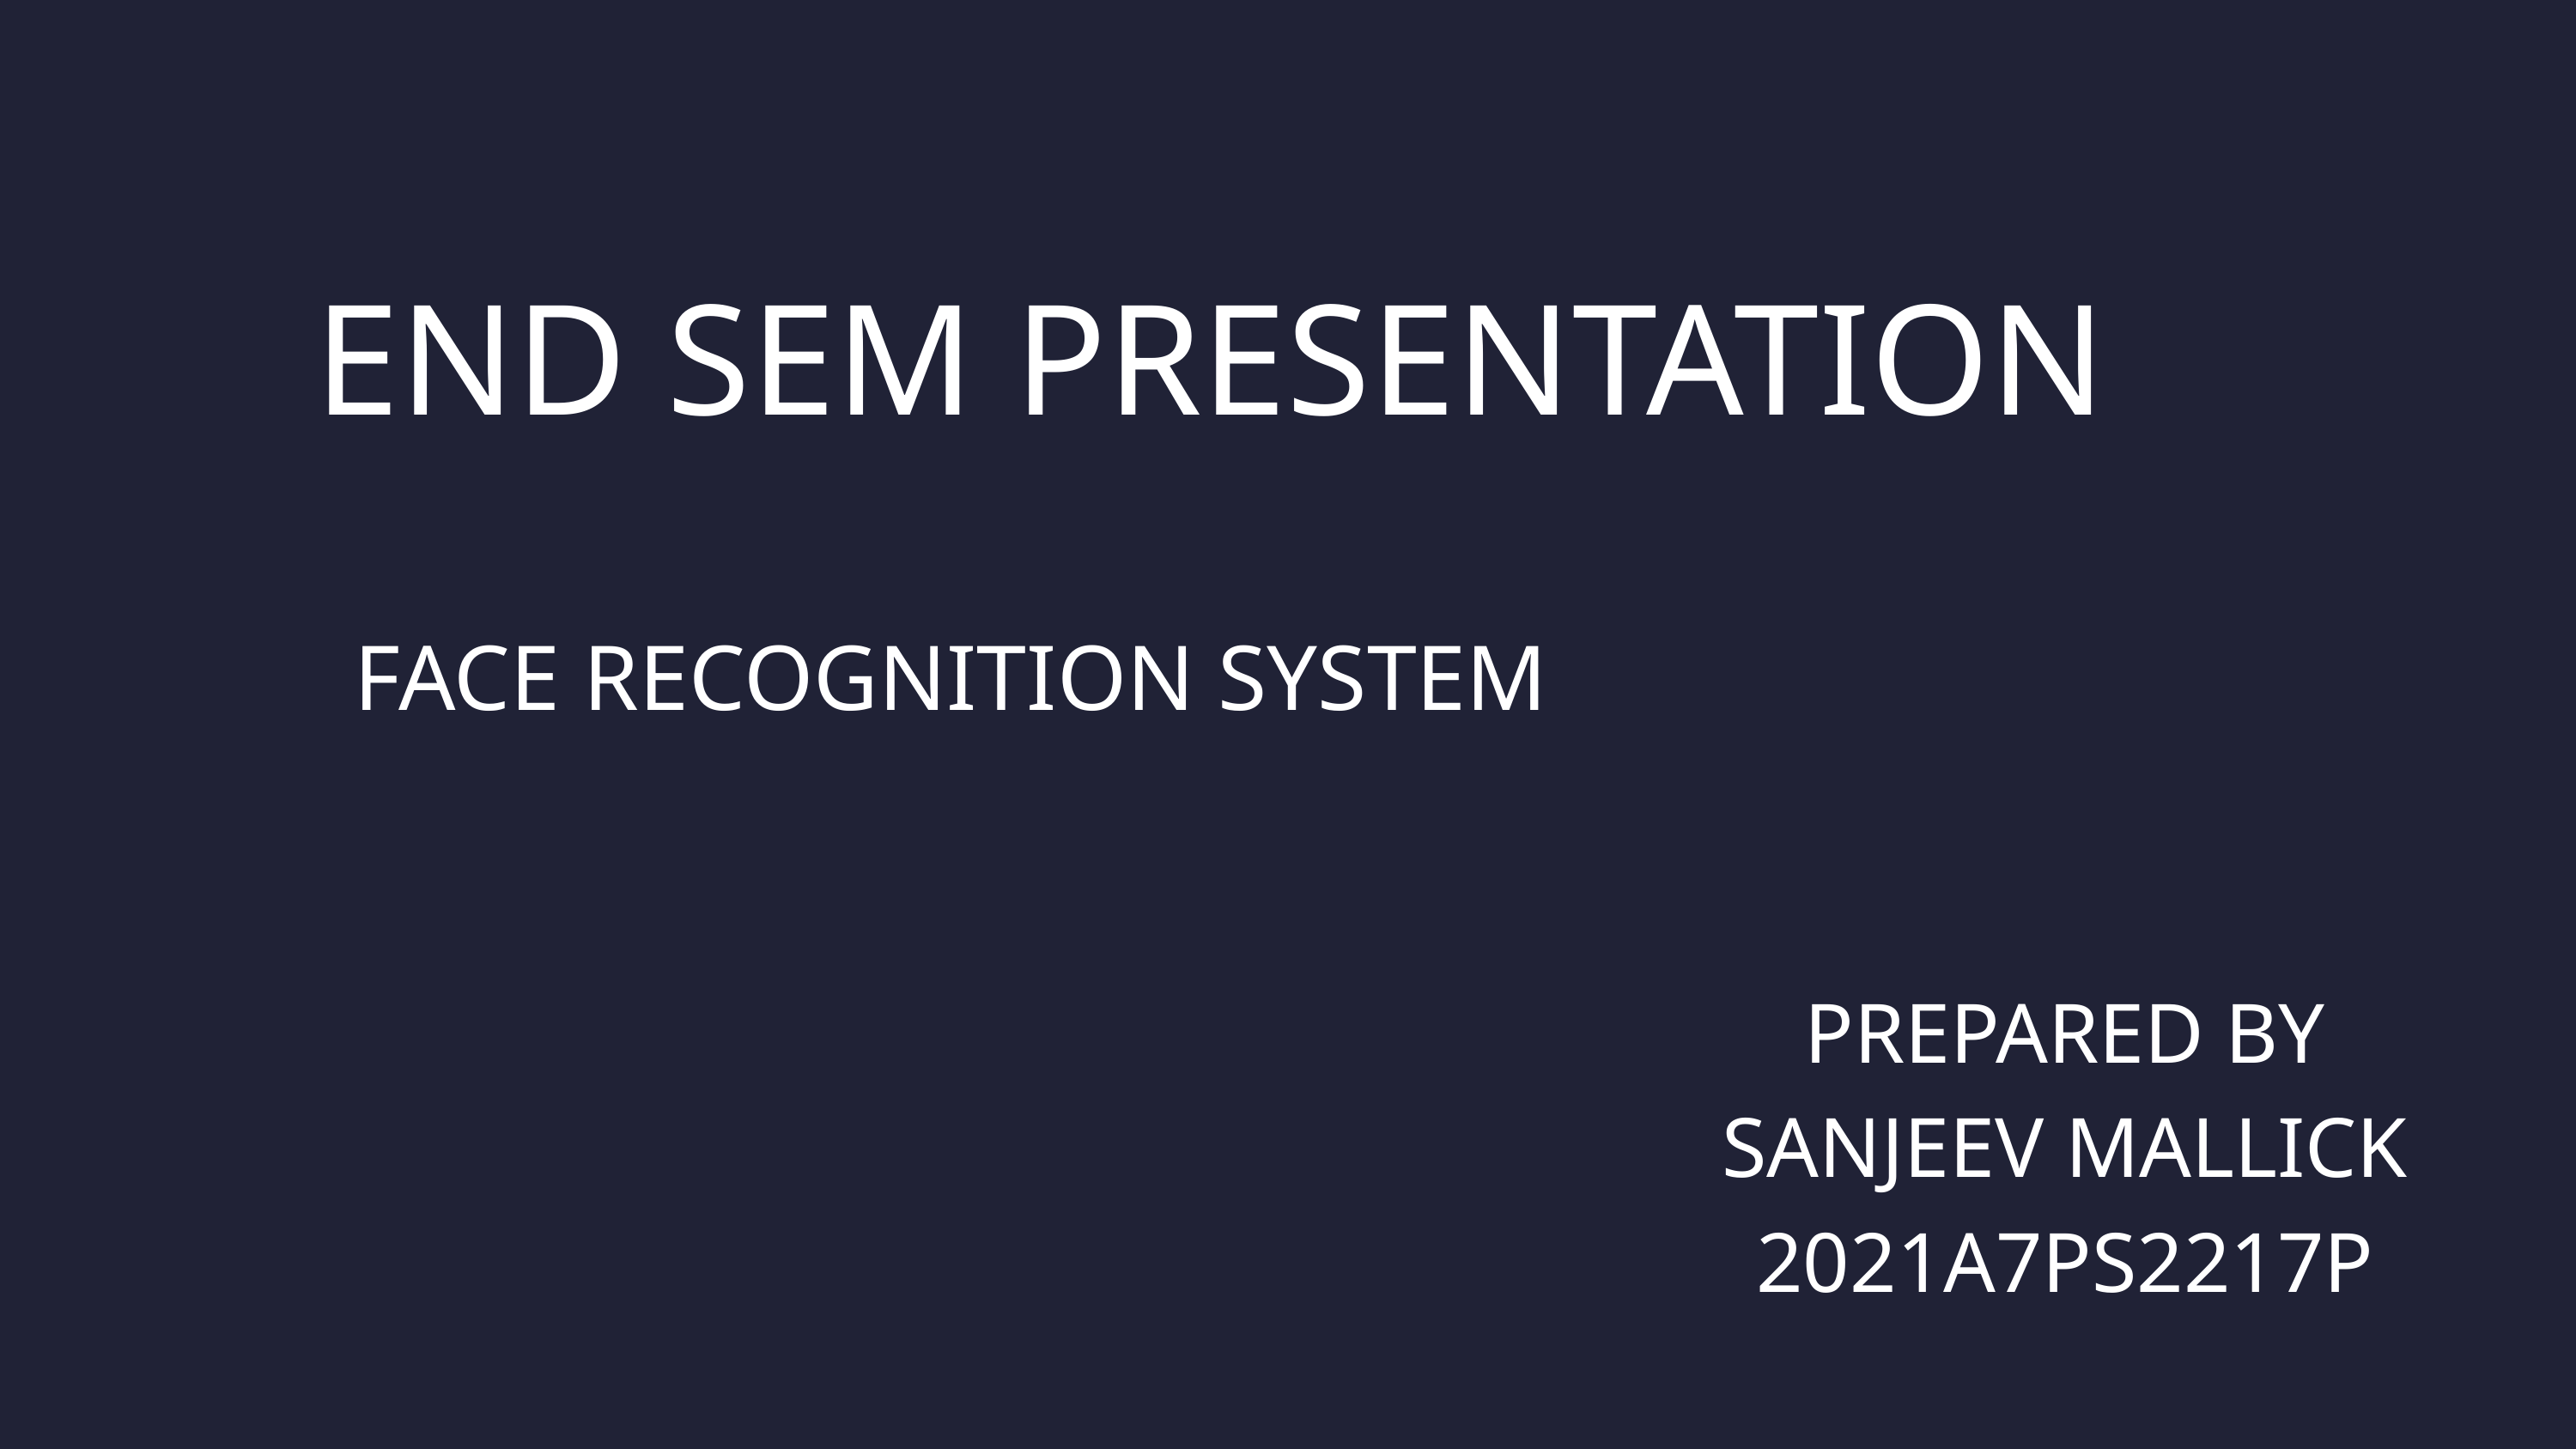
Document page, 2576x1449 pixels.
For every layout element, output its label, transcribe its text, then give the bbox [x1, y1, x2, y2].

text_box PREPARED BY SANJEEV MALLICK 2021A7PS2217P [1698, 965, 2432, 1309]
text_box END SEM PRESENTATION [314, 232, 2201, 446]
text_box FACE RECOGNITION SYSTEM [314, 603, 1589, 728]
